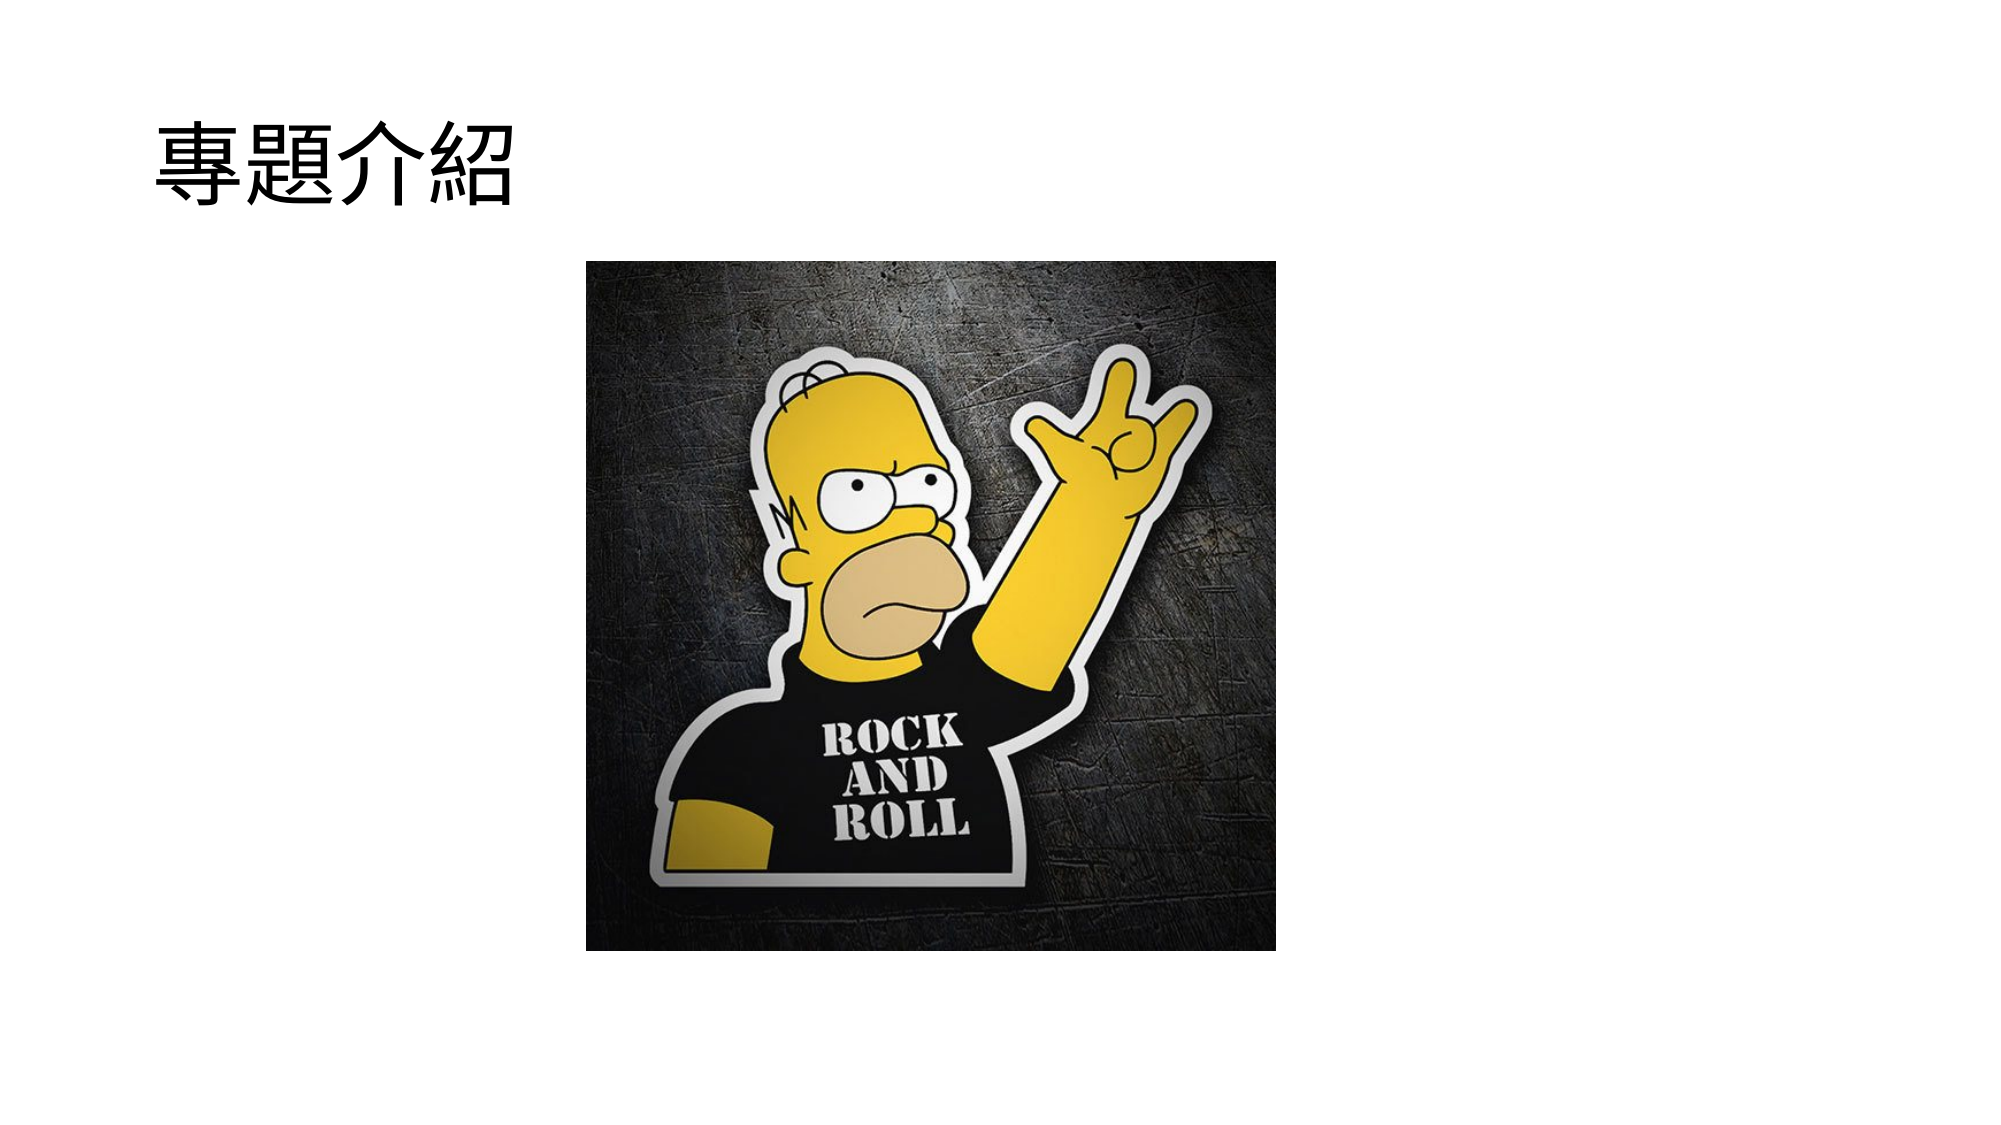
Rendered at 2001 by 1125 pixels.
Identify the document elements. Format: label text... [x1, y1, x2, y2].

title 專題介紹 [137, 59, 1863, 278]
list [586, 261, 1276, 951]
